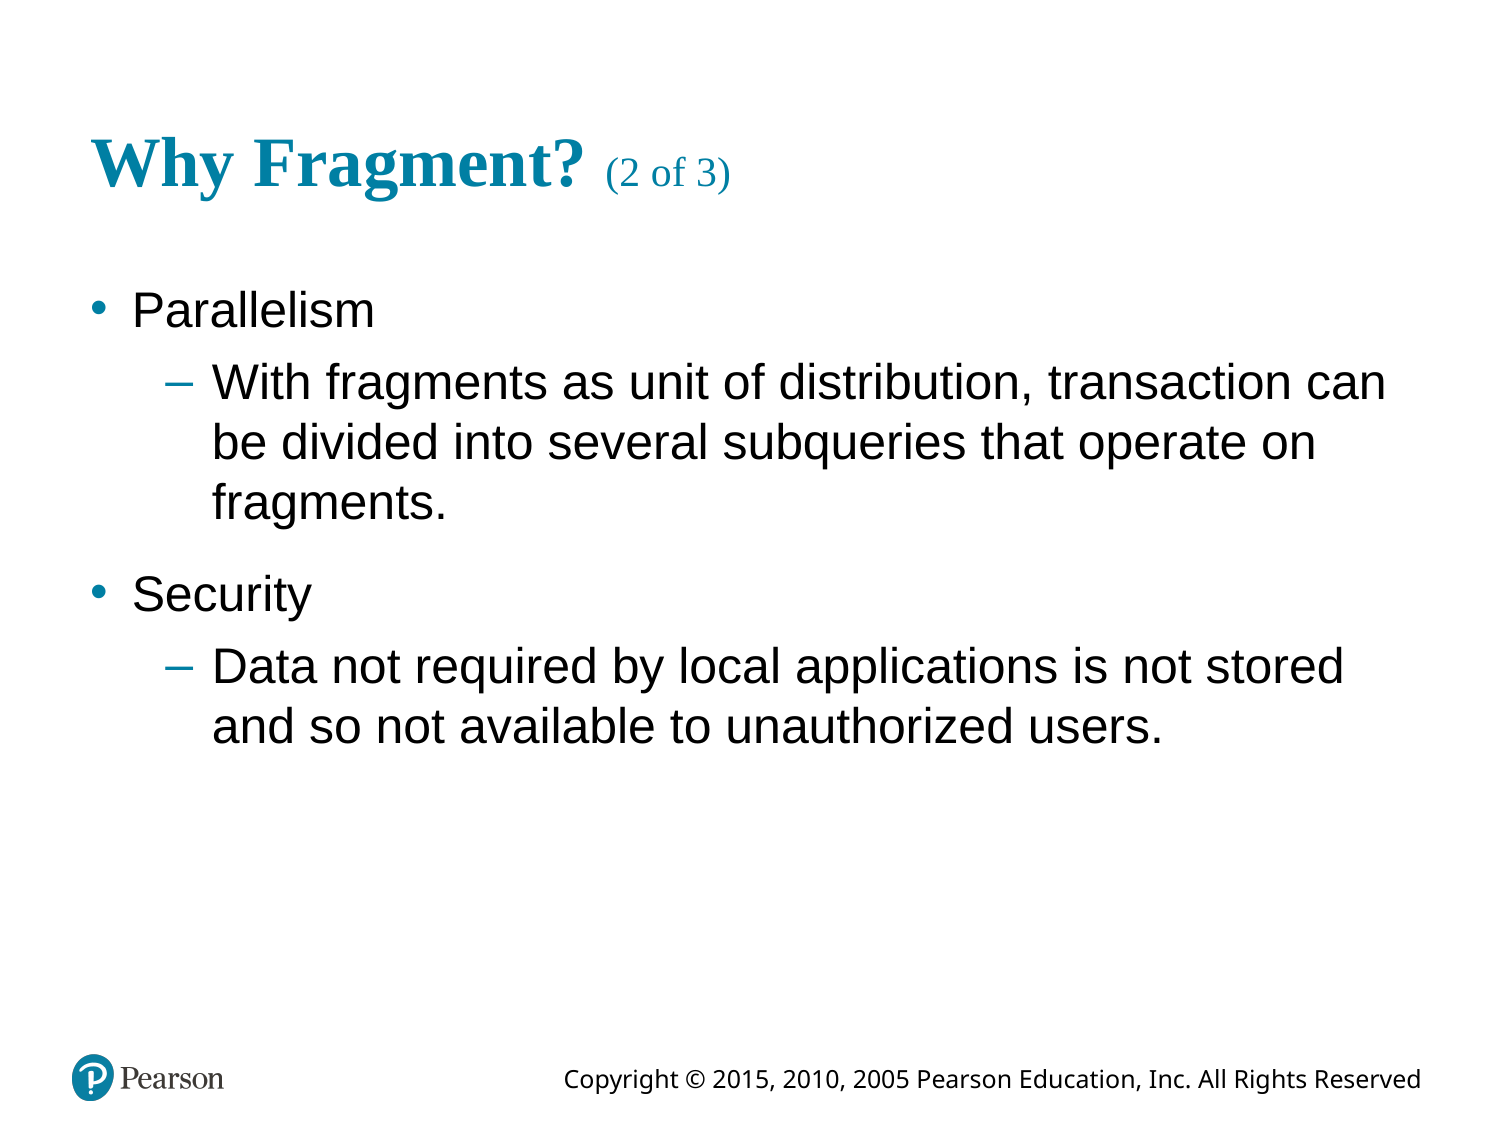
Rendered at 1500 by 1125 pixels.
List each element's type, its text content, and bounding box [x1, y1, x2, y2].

list Parallelism With fragments as unit of distribution, transaction can be divided into several subqueries that operate on fragments. Security Data not required by local applications is not stored and so not available to unauthorized users. [75, 262, 1425, 1005]
picture [80, 1063, 106, 1088]
title Why Fragment? (2 of 3) [75, 35, 1425, 216]
picture [72, 1054, 88, 1070]
picture [72, 1087, 83, 1101]
picture [98, 1054, 224, 1101]
